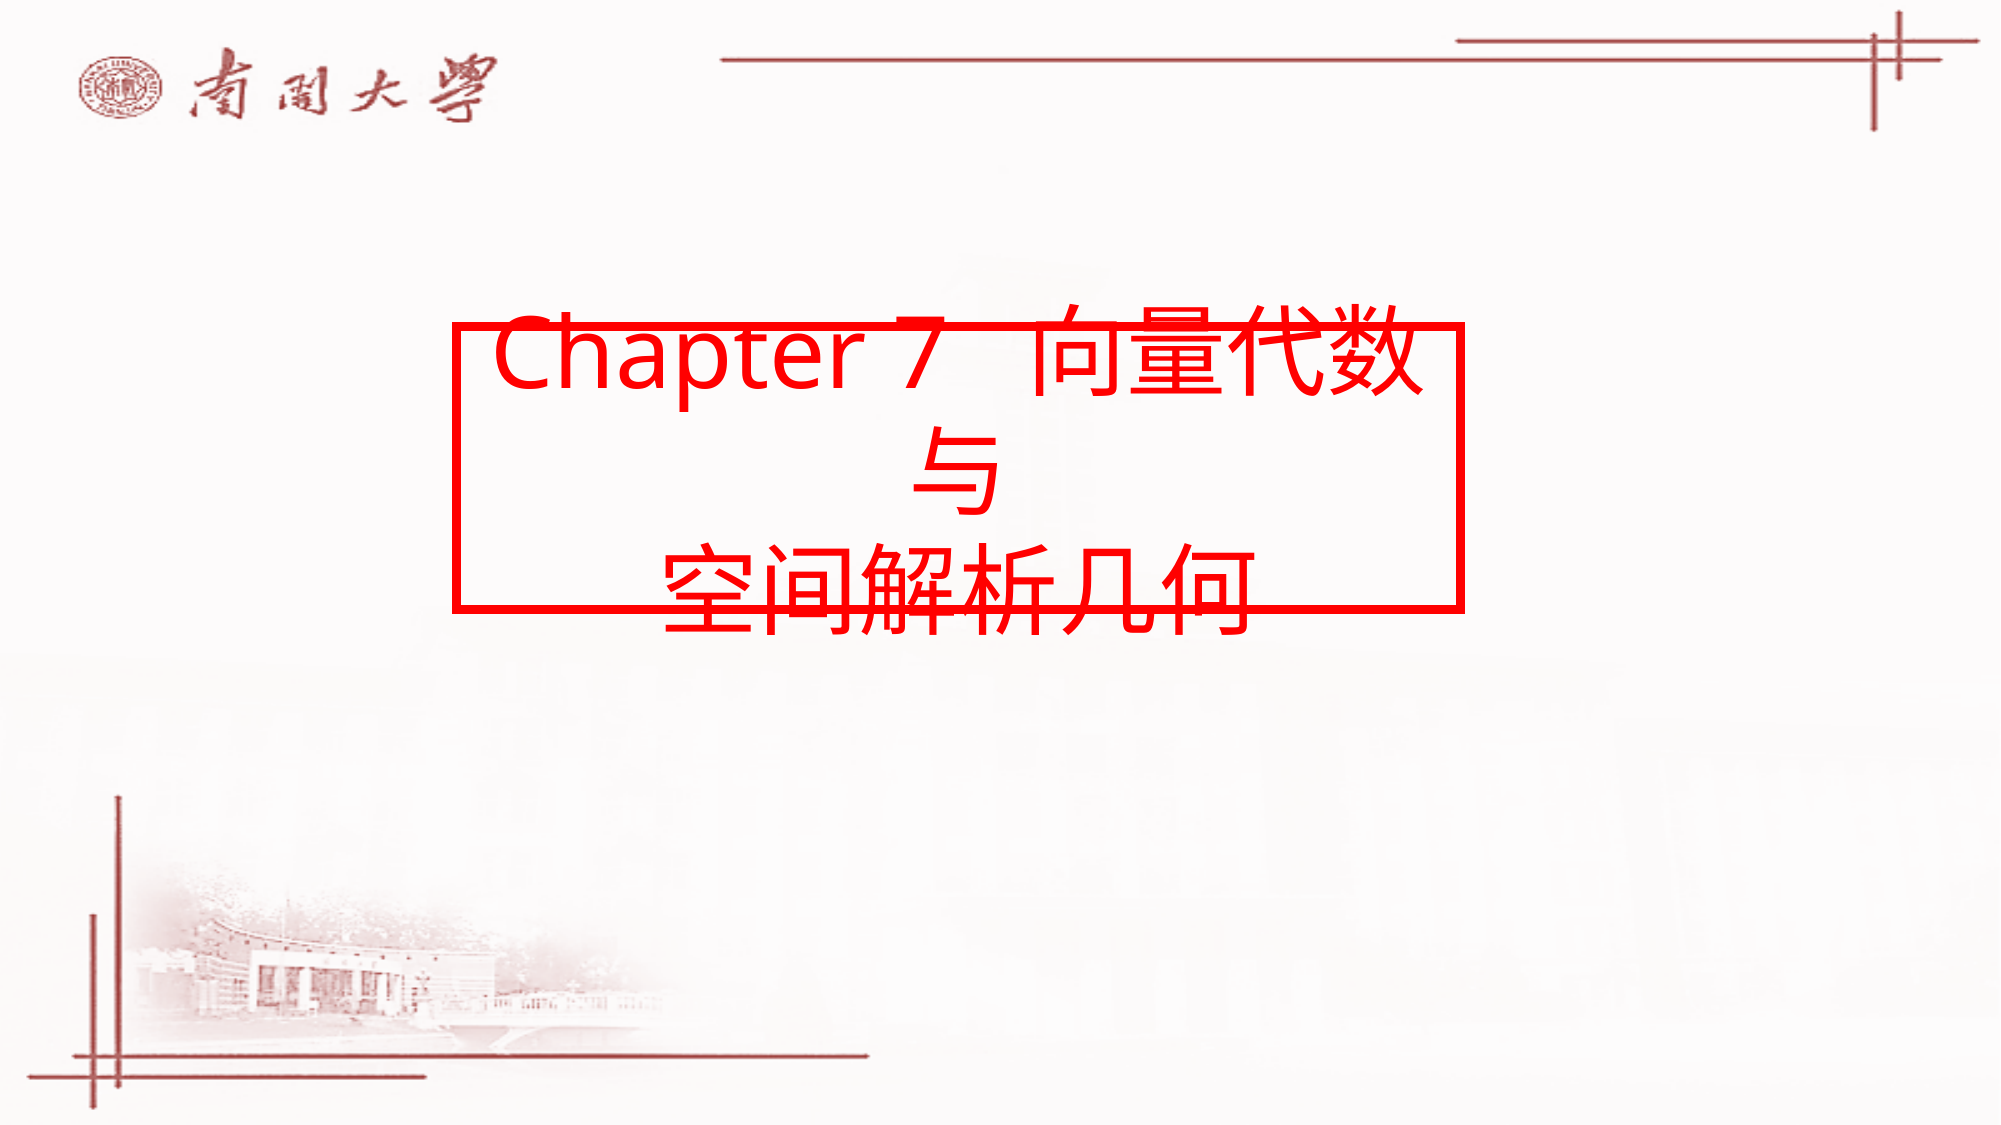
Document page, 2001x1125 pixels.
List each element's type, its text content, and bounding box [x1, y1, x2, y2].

title Chapter 7 向量代数与 空间解析几何 [456, 326, 1461, 610]
